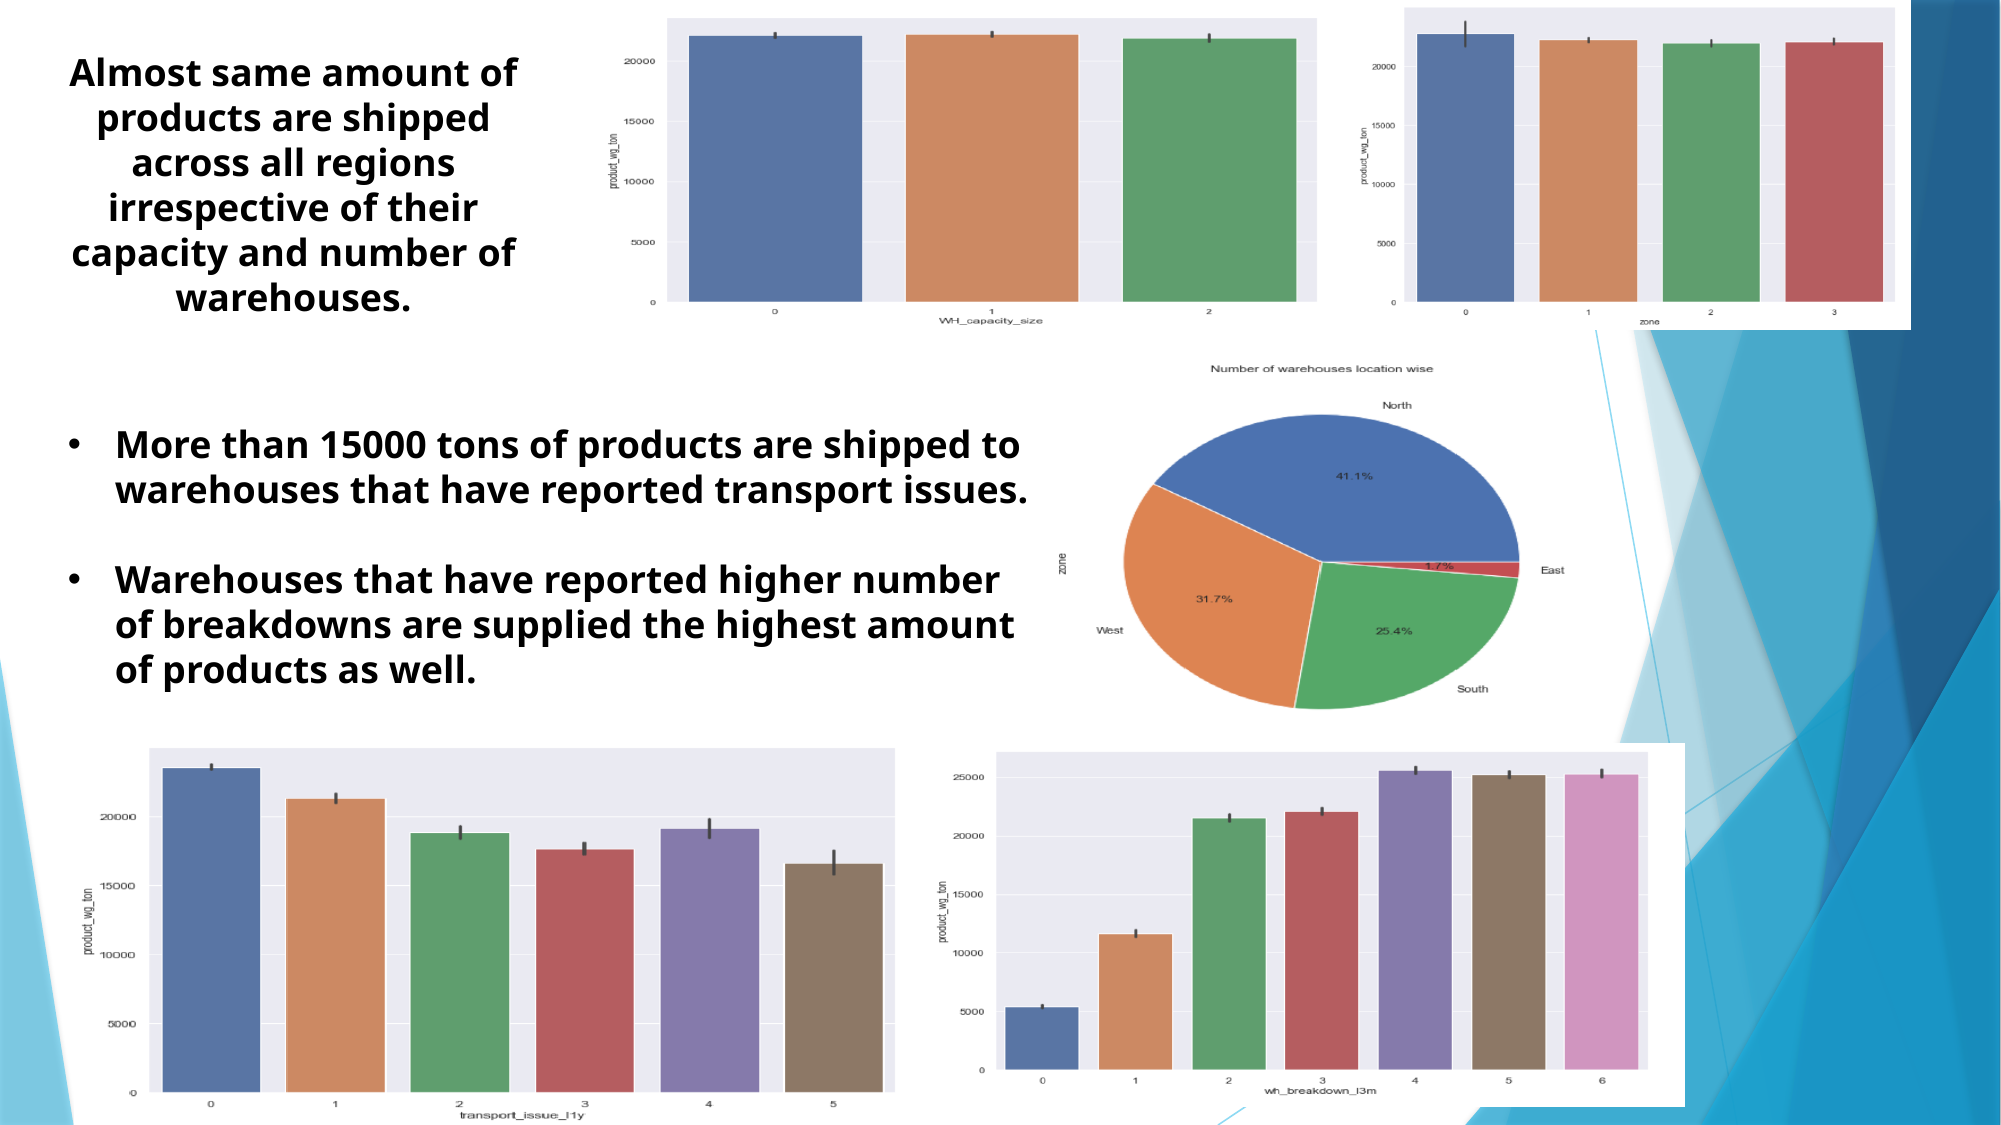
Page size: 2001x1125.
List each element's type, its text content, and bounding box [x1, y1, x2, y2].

picture [591, 0, 1912, 330]
text_box Almost same amount of products are shipped across all regions irrespective of their capacity and number of warehouses. [16, 41, 571, 327]
picture [73, 357, 1685, 1125]
text_box More than 15000 tons of products are shipped to warehouses that have reported transport issues. Warehouses that have reported higher number of breakdowns are supplied the highest amount of products as well. [53, 413, 1044, 699]
